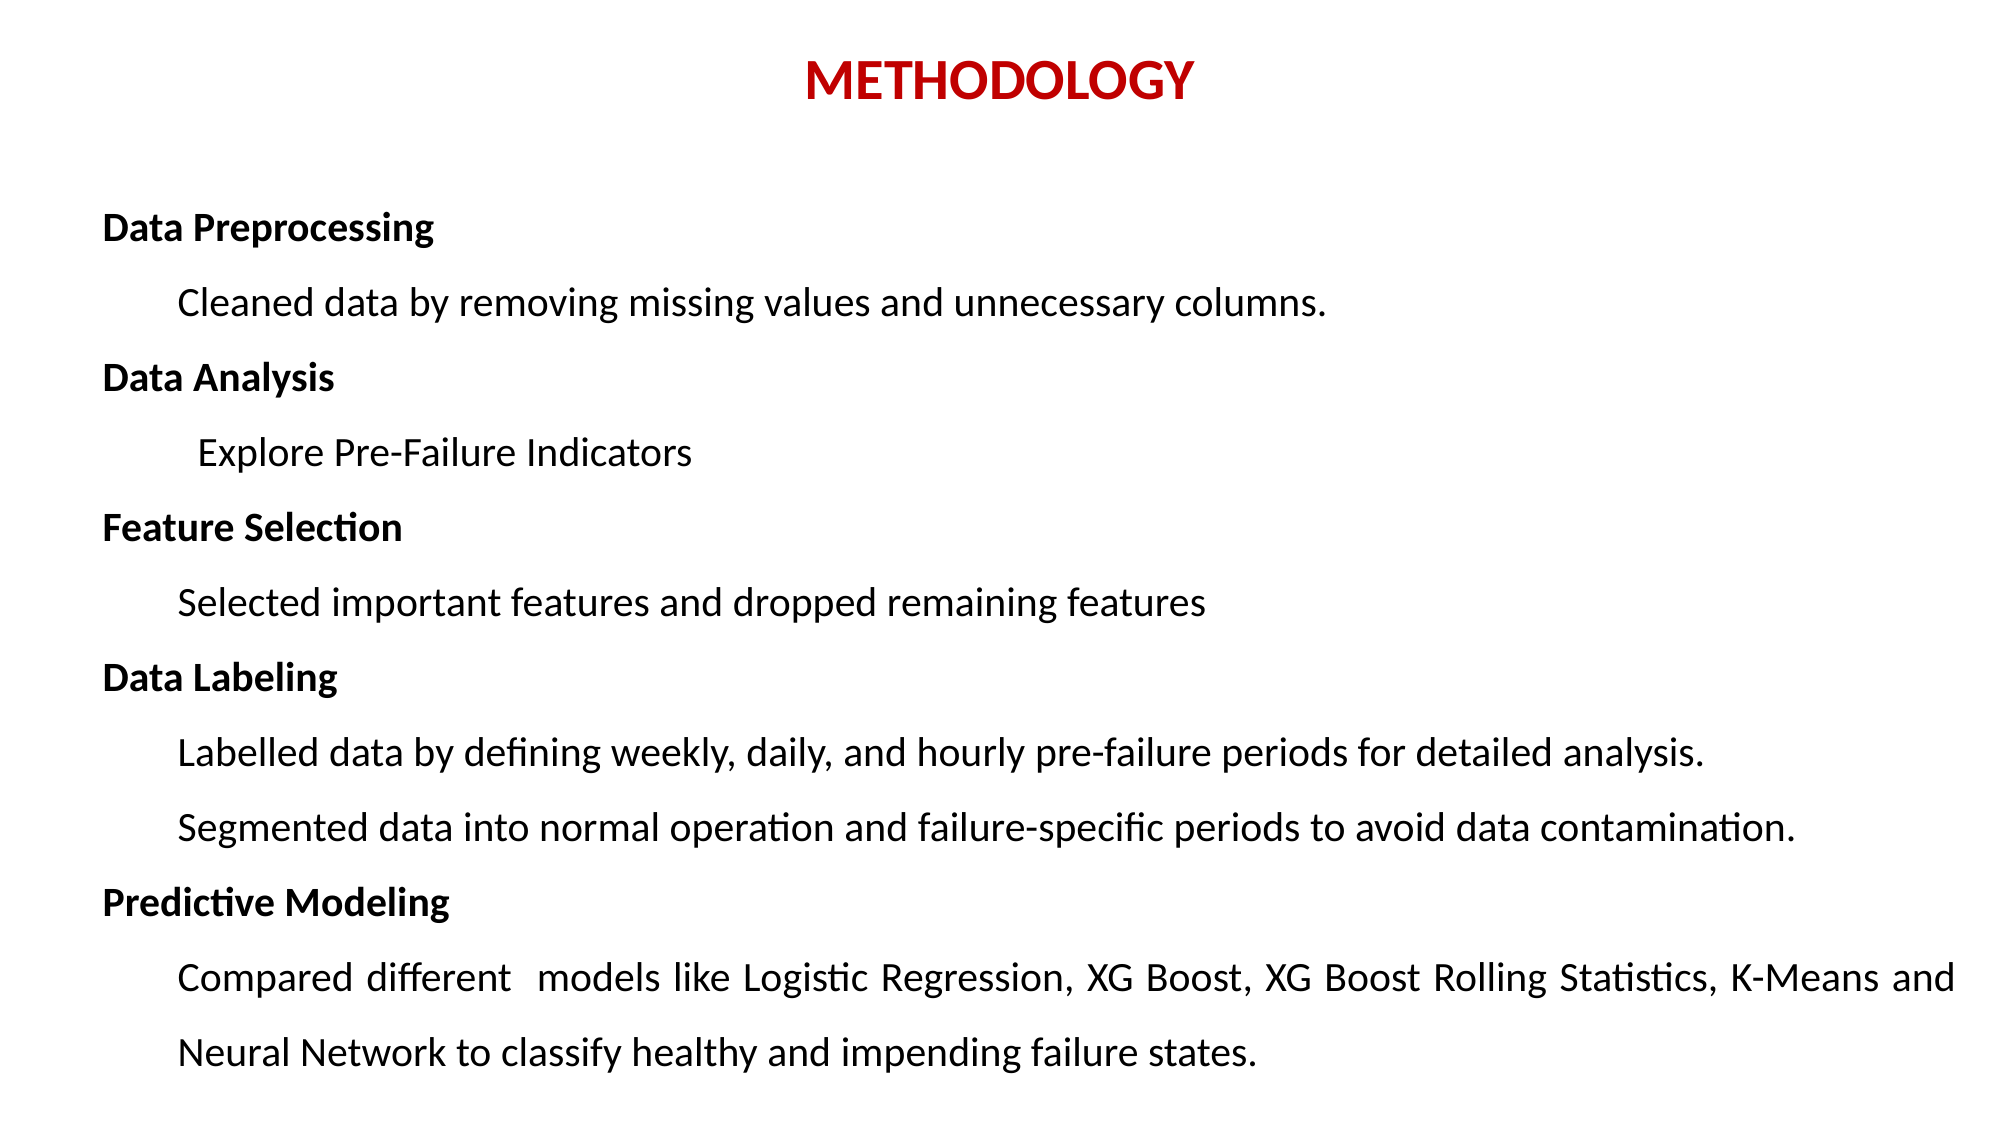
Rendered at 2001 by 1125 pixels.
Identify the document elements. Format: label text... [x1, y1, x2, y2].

text_box METHODOLOGY [137, 31, 1863, 120]
text_box Data Preprocessing Cleaned data by removing missing values and unnecessary columns. Data Analysis Explore Pre-Failure Indicators Feature Selection Selected important features and dropped remaining features Data Labeling Labelled data by defining weekly, daily, and hourly pre-failure periods for detailed analysis. Segmented data into normal operation and failure-specific periods to avoid data contamination. Predictive Modeling Compared different models like Logistic Regression, XG Boost, XG Boost Rolling Statistics, K-Means and Neural Network to classify healthy and impending failure states. [87, 167, 1972, 1083]
